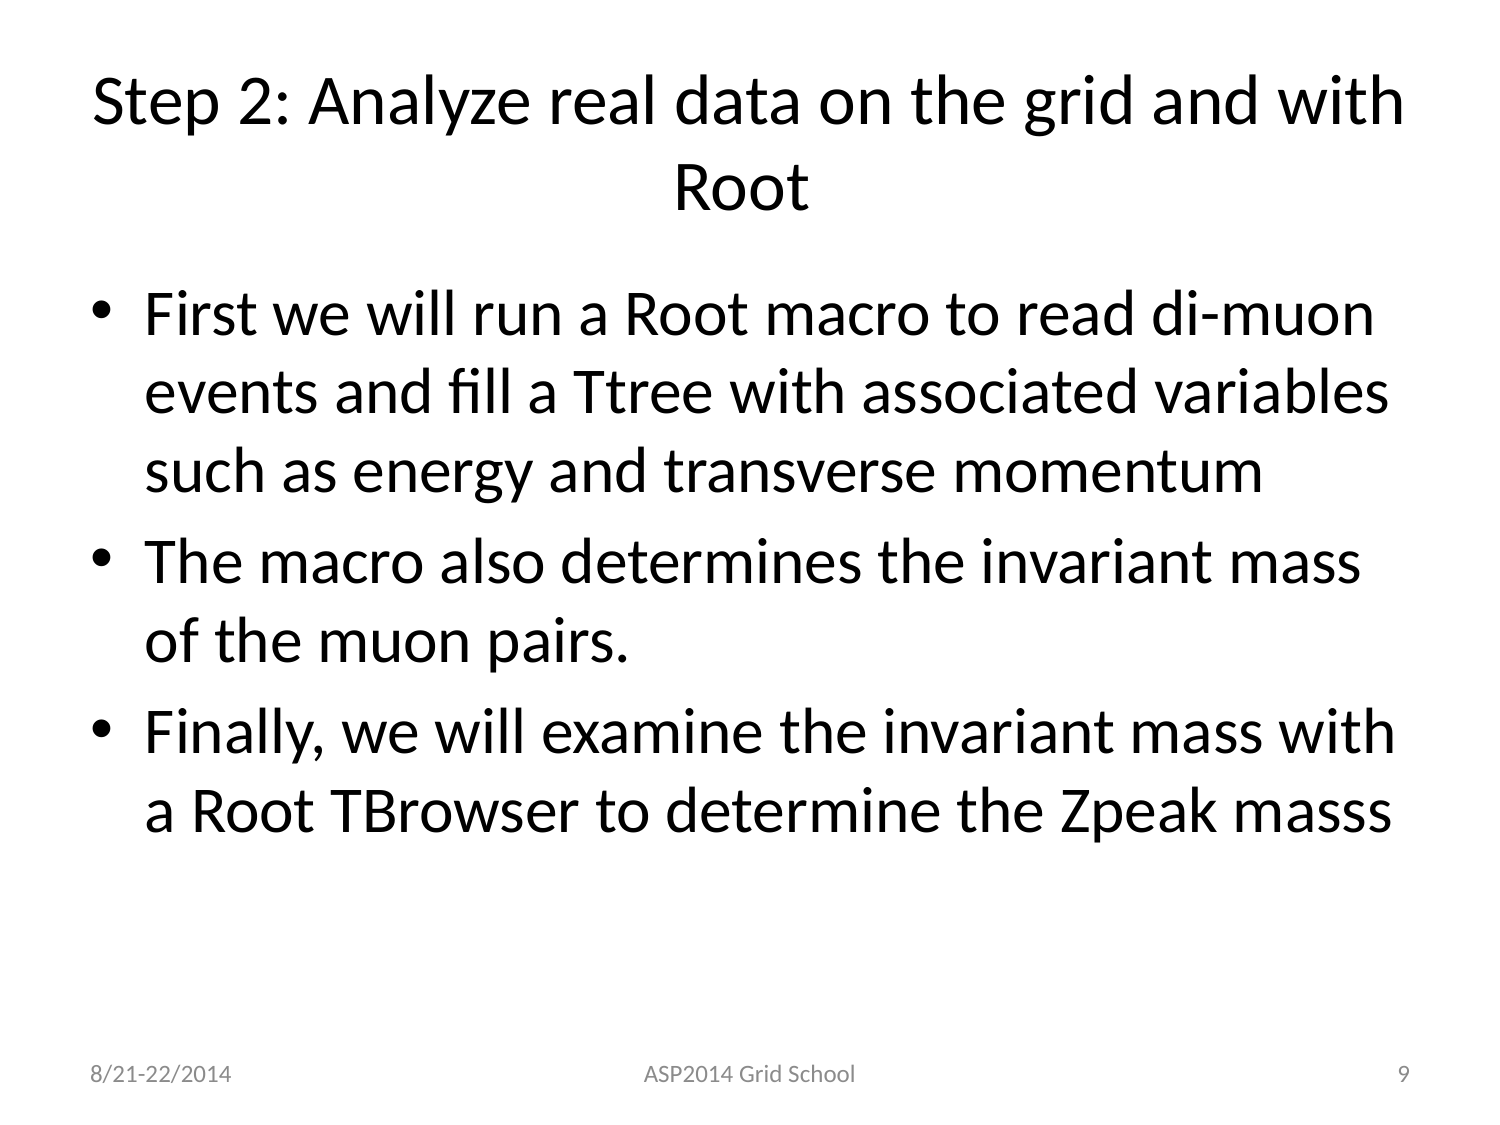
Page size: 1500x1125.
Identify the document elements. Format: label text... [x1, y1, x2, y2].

title Step 2: Analyze real data on the grid and with Root [75, 45, 1425, 233]
slide_number 9 [1074, 1042, 1425, 1103]
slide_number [75, 1042, 425, 1103]
list First we will run a Root macro to read di-muon events and fill a Ttree with associated variables such as energy and transverse momentum The macro also determines the invariant mass of the muon pairs. Finally, we will examine the invariant mass with a Root TBrowser to determine the Zpeak masss [75, 262, 1425, 1005]
footer ASP2014 Grid School [512, 1042, 988, 1103]
